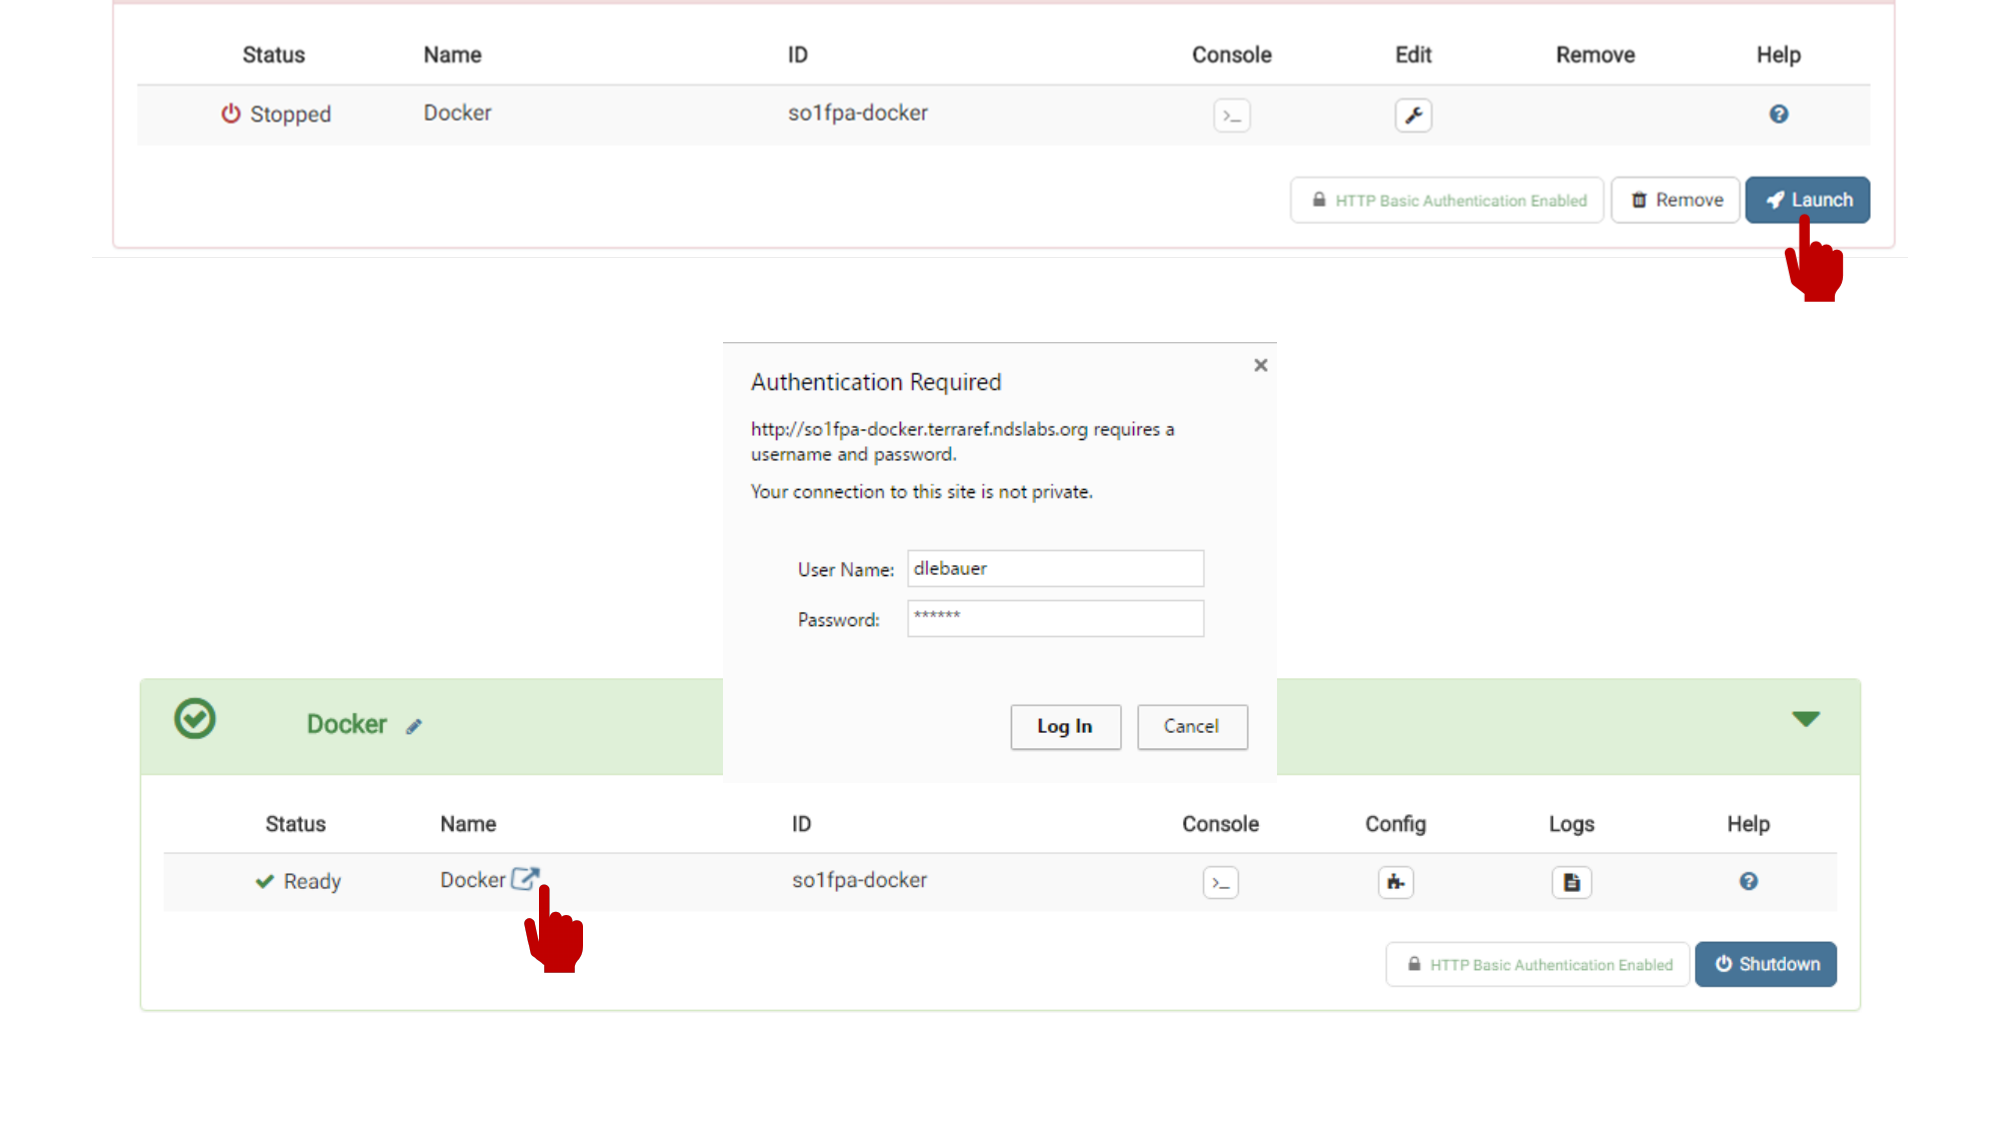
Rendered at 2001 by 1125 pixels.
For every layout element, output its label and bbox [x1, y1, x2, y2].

list [137, 674, 1863, 1013]
picture [92, 0, 1908, 308]
picture [503, 878, 604, 979]
picture [723, 342, 1277, 783]
